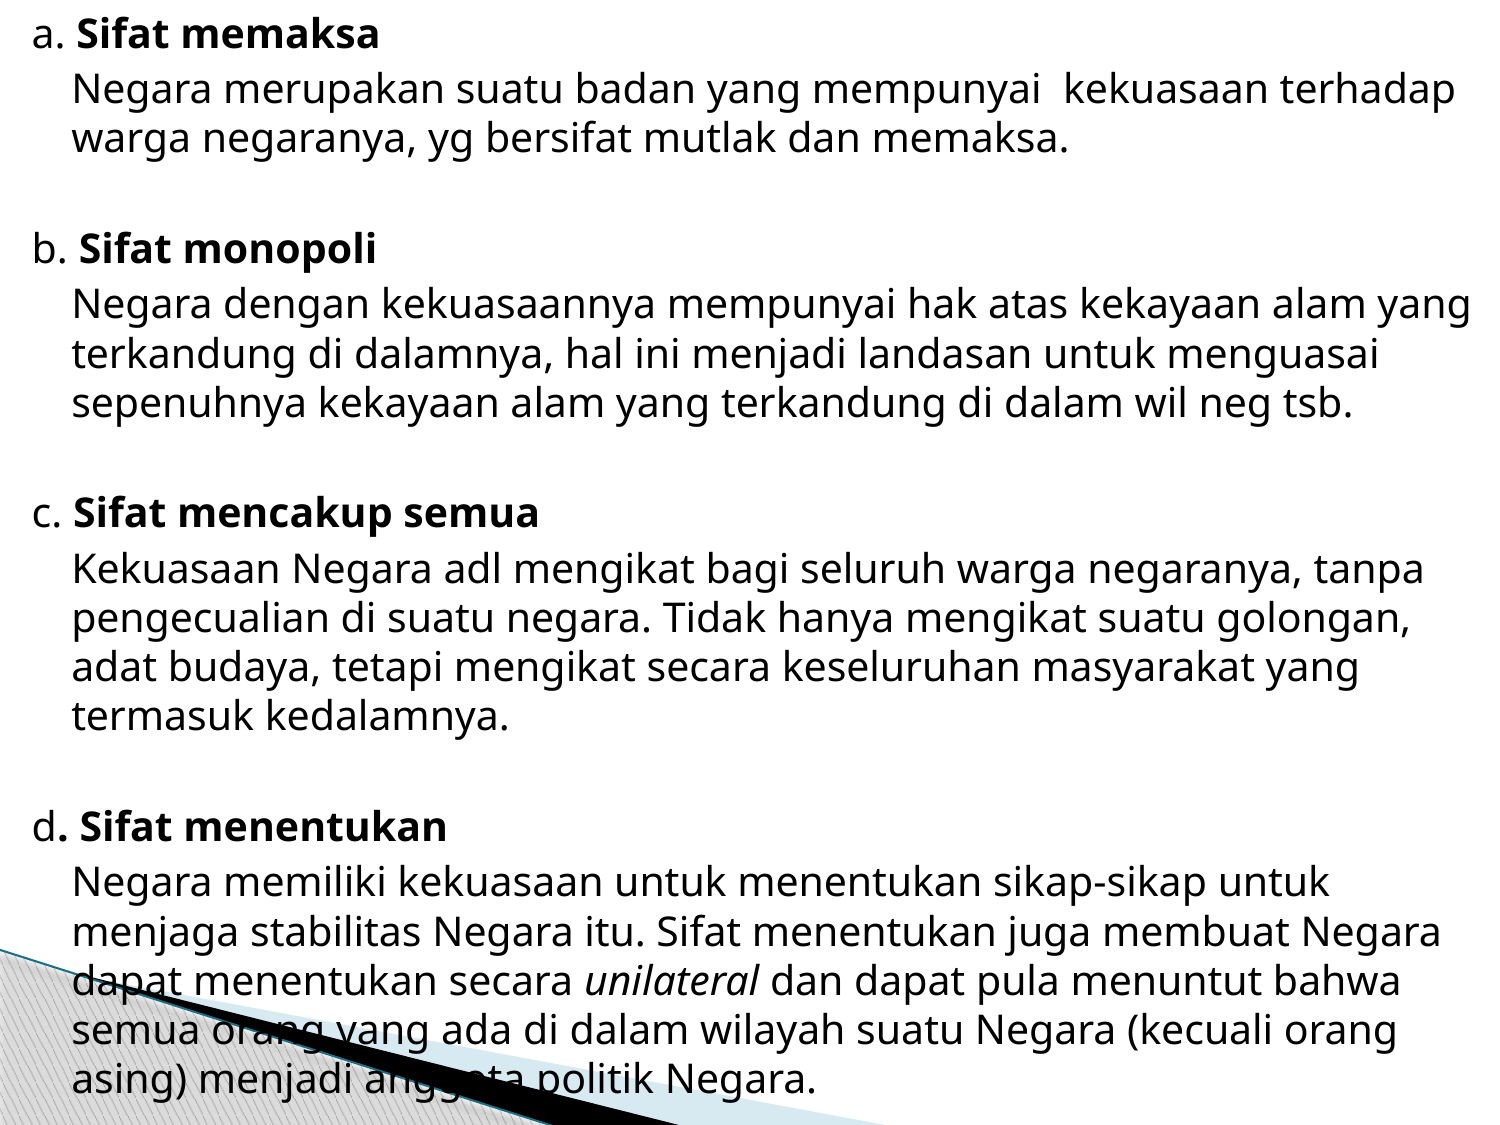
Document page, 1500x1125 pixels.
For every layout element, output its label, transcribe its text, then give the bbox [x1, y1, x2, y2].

list a. Sifat memaksa Negara merupakan suatu badan yang mempunyai kekuasaan terhadap warga negaranya, yg bersifat mutlak dan memaksa. b. Sifat monopoli Negara dengan kekuasaannya mempunyai hak atas kekayaan alam yang terkandung di dalamnya, hal ini menjadi landasan untuk menguasai sepenuhnya kekayaan alam yang terkandung di dalam wil neg tsb. c. Sifat mencakup semua Kekuasaan Negara adl mengikat bagi seluruh warga negaranya, tanpa pengecualian di suatu negara. Tidak hanya mengikat suatu golongan, adat budaya, tetapi mengikat secara keseluruhan masyarakat yang termasuk kedalamnya. d. Sifat menentukan Negara memiliki kekuasaan untuk menentukan sikap-sikap untuk menjaga stabilitas Negara itu. Sifat menentukan juga membuat Negara dapat menentukan secara unilateral dan dapat pula menuntut bahwa semua orang yang ada di dalam wilayah suatu Negara (kecuali orang asing) menjadi anggota politik Negara. [0, 0, 1500, 1125]
